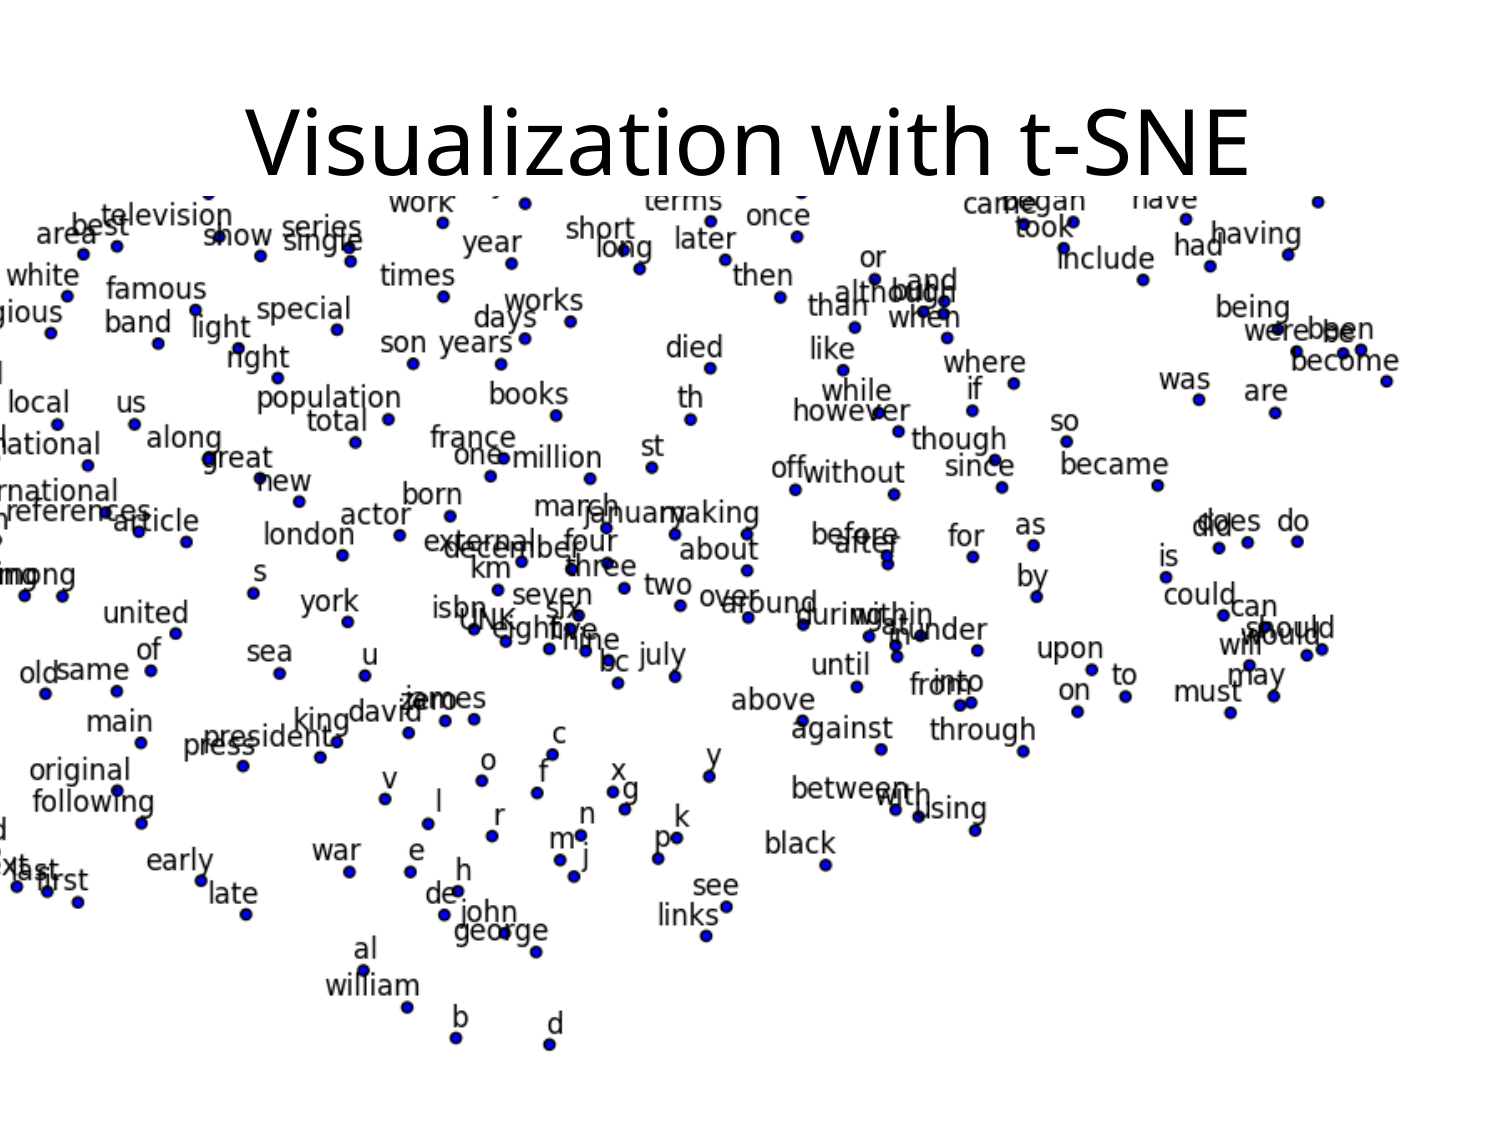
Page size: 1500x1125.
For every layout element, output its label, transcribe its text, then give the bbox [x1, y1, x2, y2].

title Visualization with t-SNE [75, 45, 1425, 195]
picture [0, 196, 1500, 1125]
